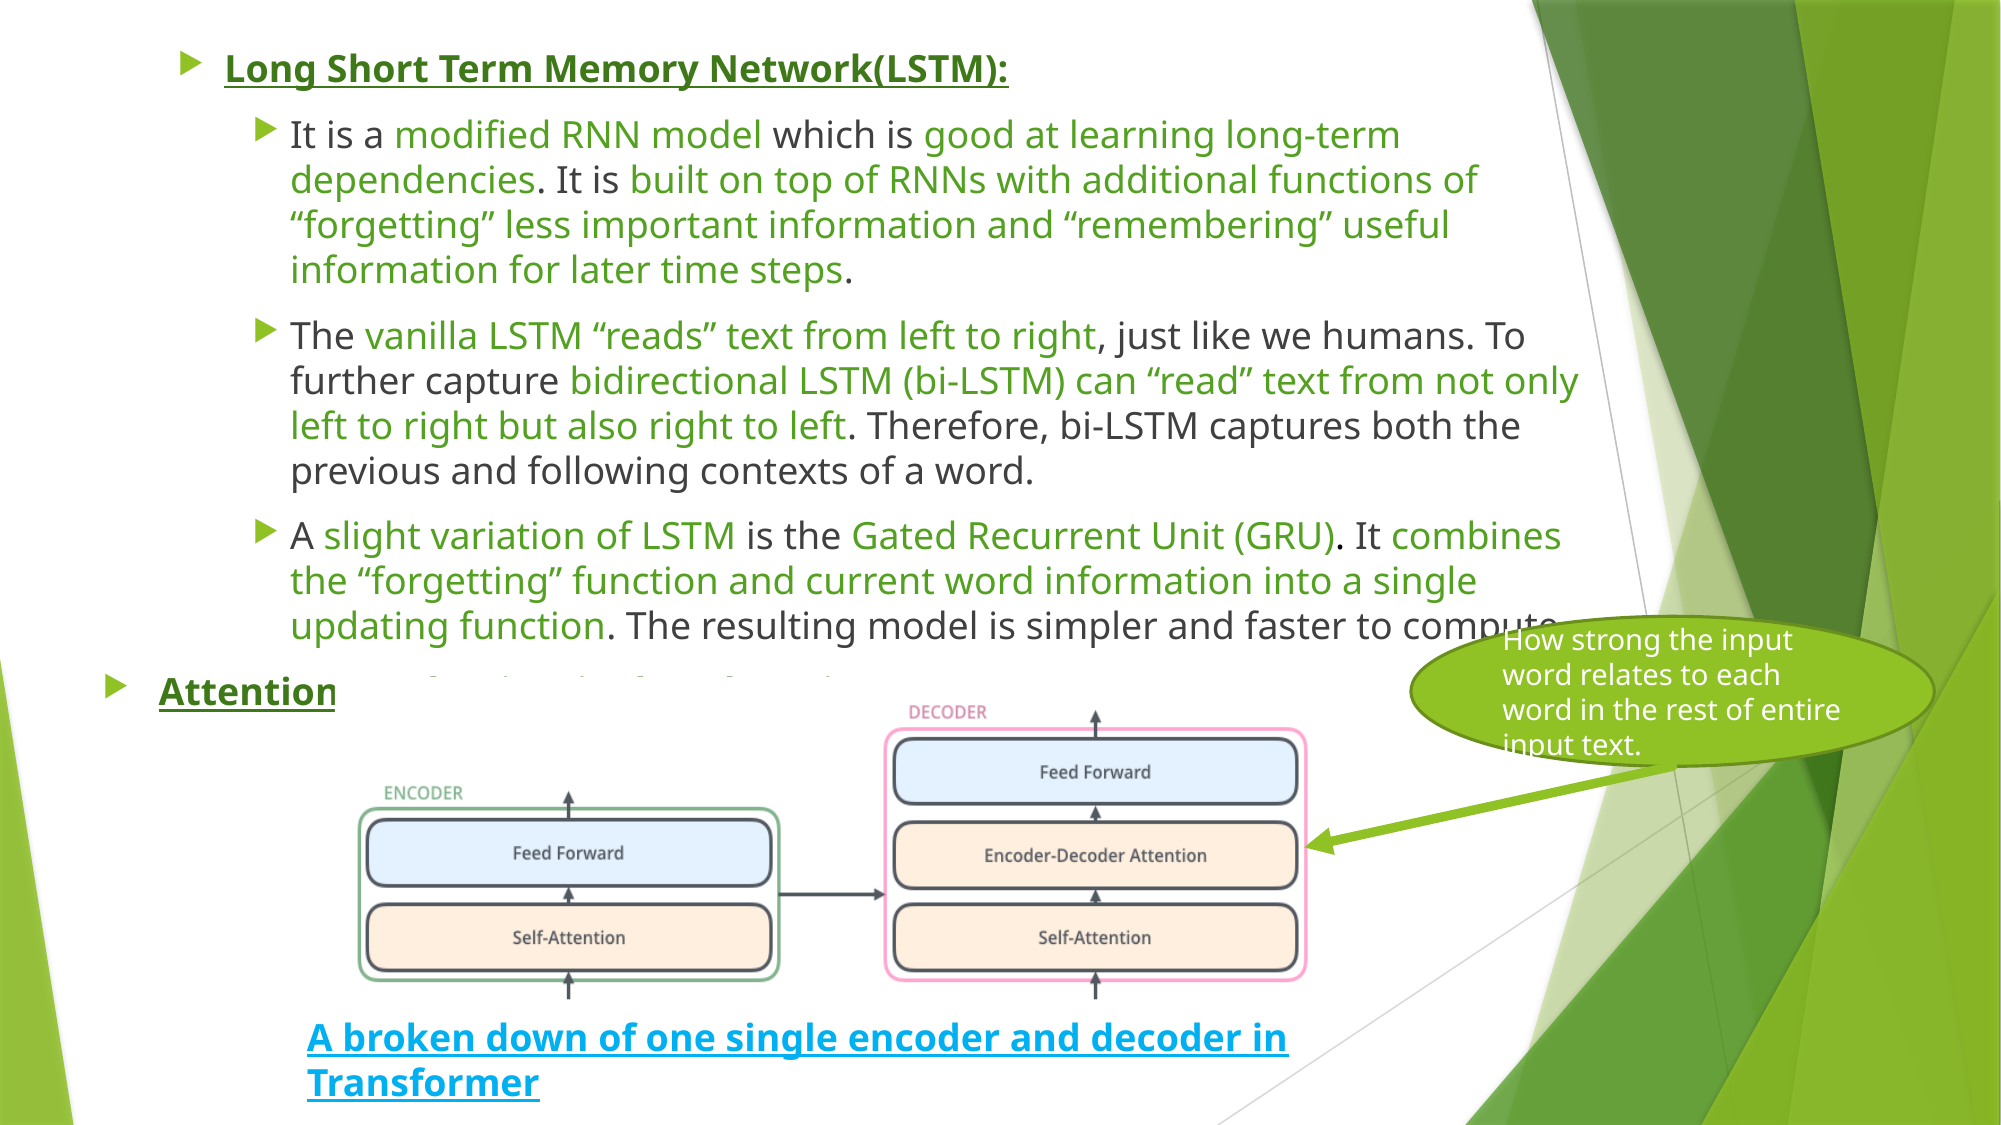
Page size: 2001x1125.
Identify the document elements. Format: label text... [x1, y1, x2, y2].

picture [334, 676, 1327, 1018]
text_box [1303, 765, 1674, 848]
text_box How strong the input word relates to each word in the rest of entire input text. [1409, 614, 1936, 768]
list Long Short Term Memory Network(LSTM): It is a modified RNN model which is good at learning long-term dependencies. It is built on top of RNNs with additional functions of “forgetting” less important information and “remembering” useful information for later time steps. The vanilla LSTM “reads” text from left to right, just like we humans. To further capture bidirectional LSTM (bi-LSTM) can “read” text from not only left to right but also right to left. Therefore, bi-LSTM captures both the previous and following contexts of a word. A slight variation of LSTM is the Gated Recurrent Unit (GRU). It combines the “forgetting” function and current word information into a single updating function. The resulting model is simpler and faster to compute. Attention mechanism in deep learning: [87, 37, 1599, 992]
text_box A broken down of one single encoder and decoder in Transformer [292, 1006, 1369, 1111]
